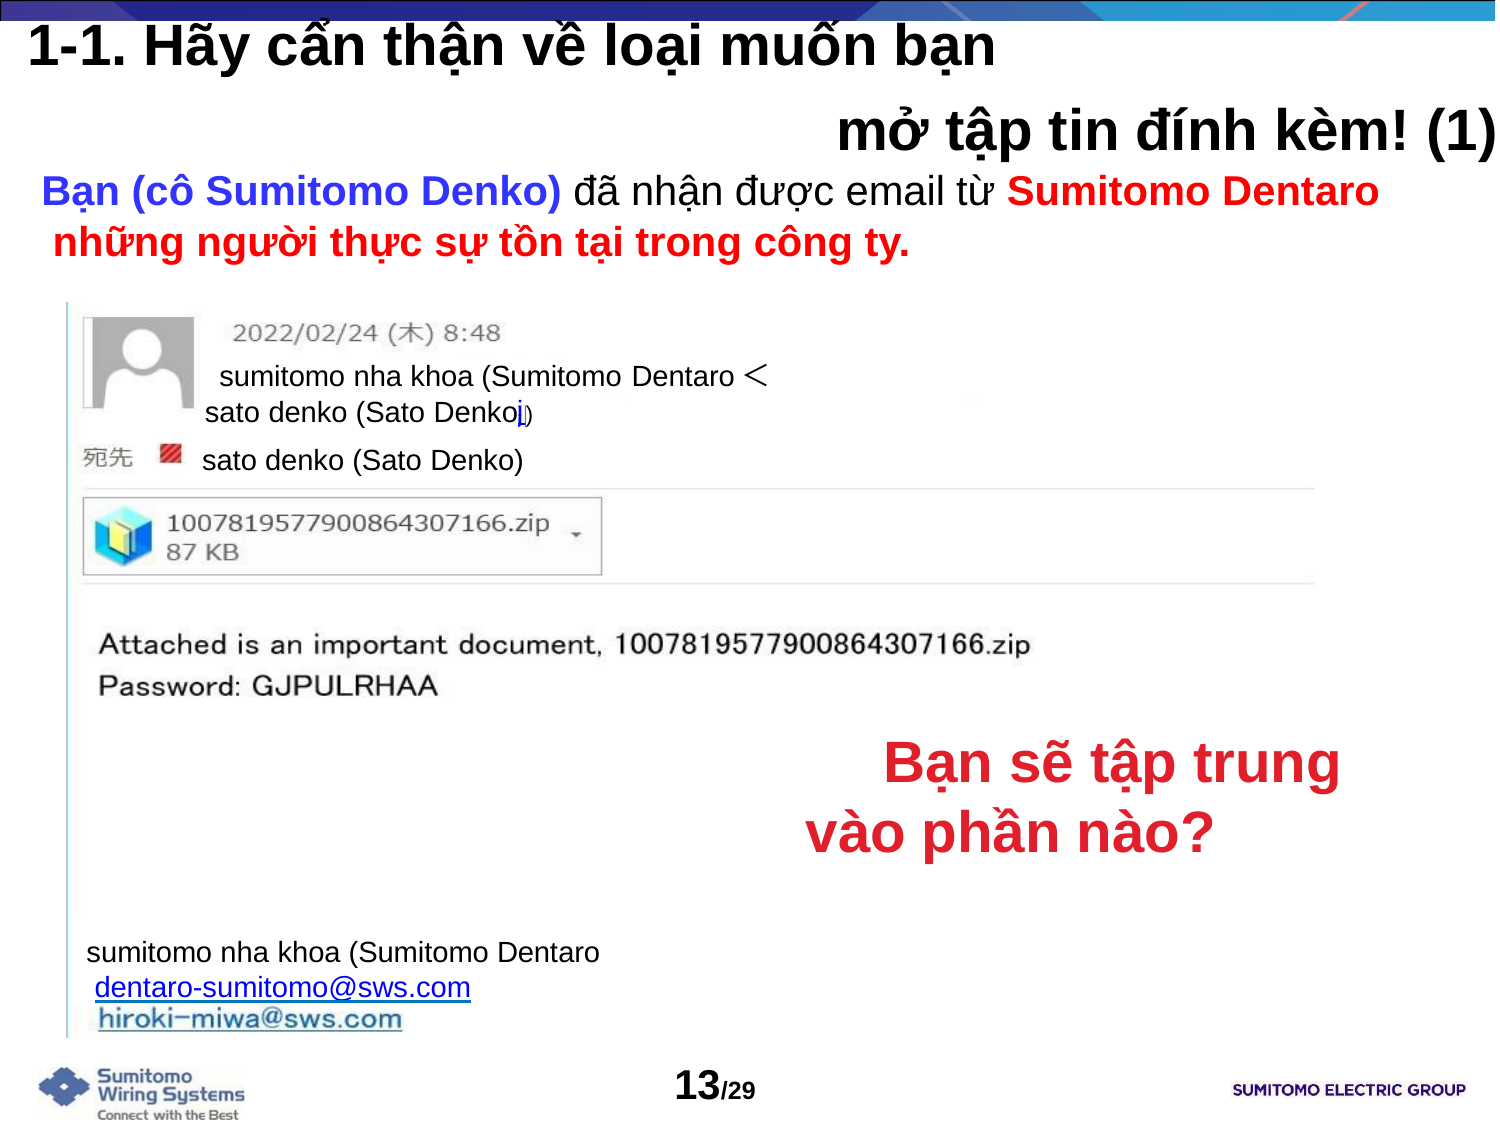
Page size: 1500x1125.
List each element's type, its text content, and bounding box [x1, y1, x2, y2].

text_box sato denko (Sato Denko) [186, 428, 606, 476]
text_box [1230, 1081, 1468, 1098]
text_box mở tập tin đính kèm! (1) Bạn (cô Sumitomo Denko) đã nhận được email từ Sumitomo Dentaro những người thực sự tồn tại trong công ty. [39, 90, 1500, 265]
slide_number 13/29 [668, 1059, 758, 1125]
text_box sato denko (Sato Denko [204, 397, 519, 428]
text_box [38, 1067, 245, 1120]
text_box sumitomo nha khoa (Sumitomo Dentaro＜z-tanaka@abc-wire.co.jp> [217, 355, 1105, 428]
text_box sumitomo nha khoa (Sumitomo Dentaro dentaro-sumitomo@sws.com [71, 919, 720, 1004]
text_box [66, 302, 1315, 1038]
title 1-1. Hãy cẩn thận về loại muốn bạn [25, 4, 1002, 195]
text_box Bạn sẽ tập trung vào phần nào? [787, 720, 1346, 864]
text_box [204, 352, 1460, 396]
text_box ) [525, 397, 625, 427]
picture [0, 0, 1496, 21]
